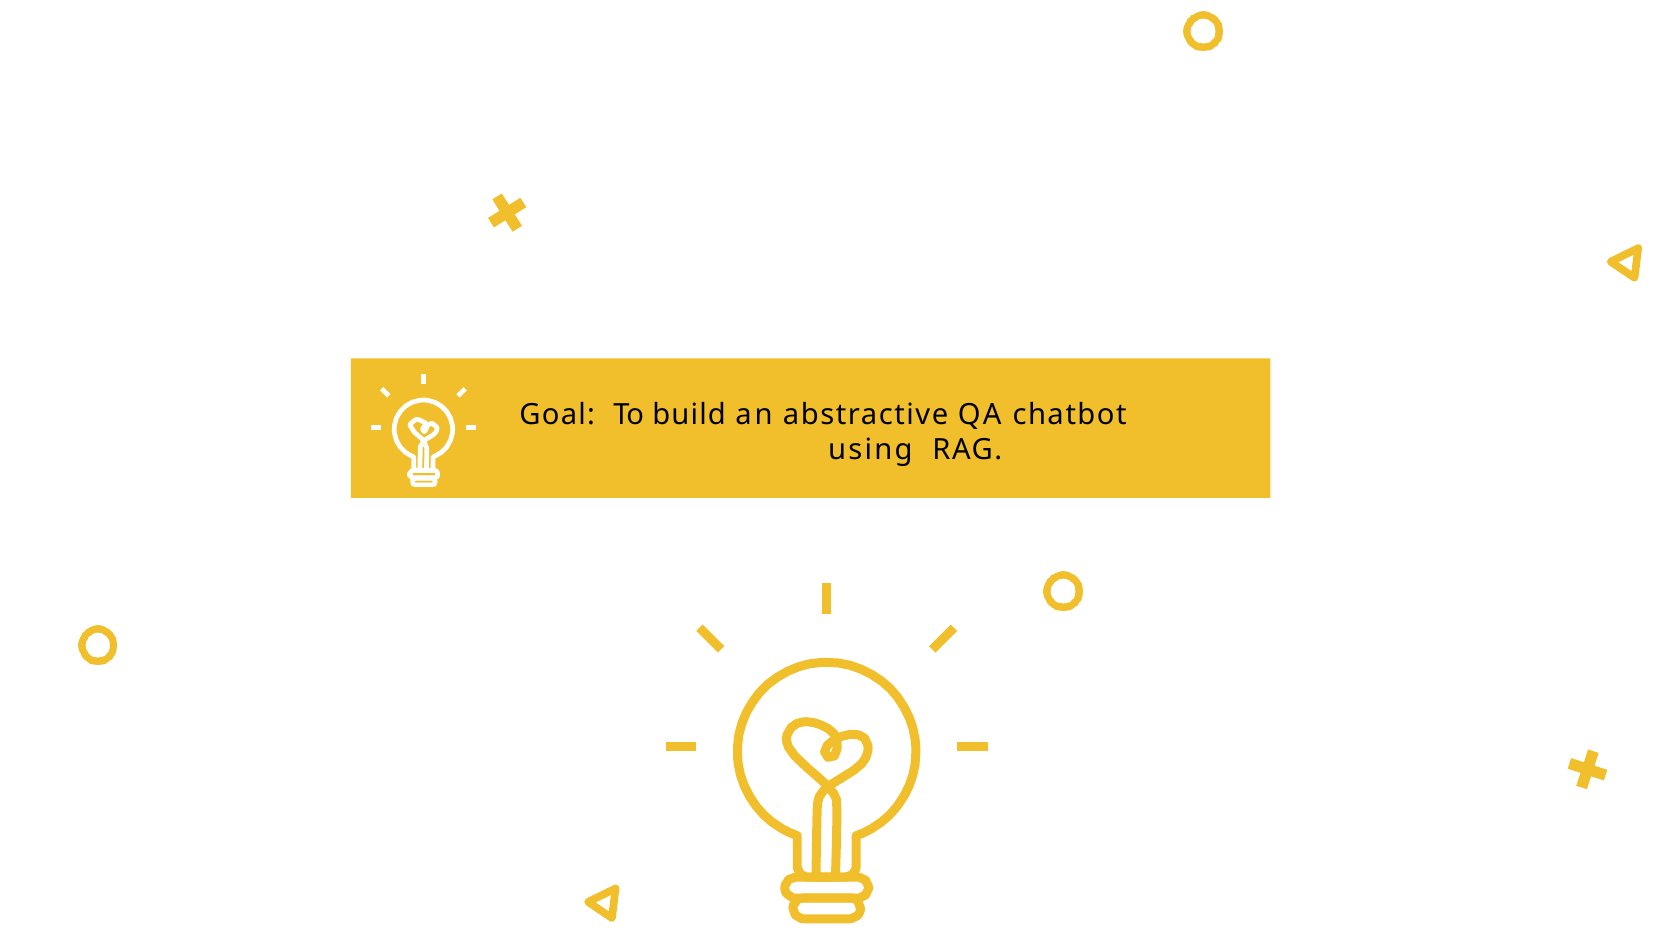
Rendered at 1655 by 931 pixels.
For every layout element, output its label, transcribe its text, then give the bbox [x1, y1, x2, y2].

text_box [350, 358, 1271, 498]
text_box [1610, 248, 1639, 278]
picture [1043, 571, 1083, 611]
text_box Goal: To build an abstractive QA chatbot using RAG. [517, 392, 1210, 465]
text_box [391, 397, 456, 487]
picture [77, 624, 118, 665]
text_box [732, 657, 921, 924]
picture [1183, 11, 1223, 51]
text_box [588, 888, 616, 919]
